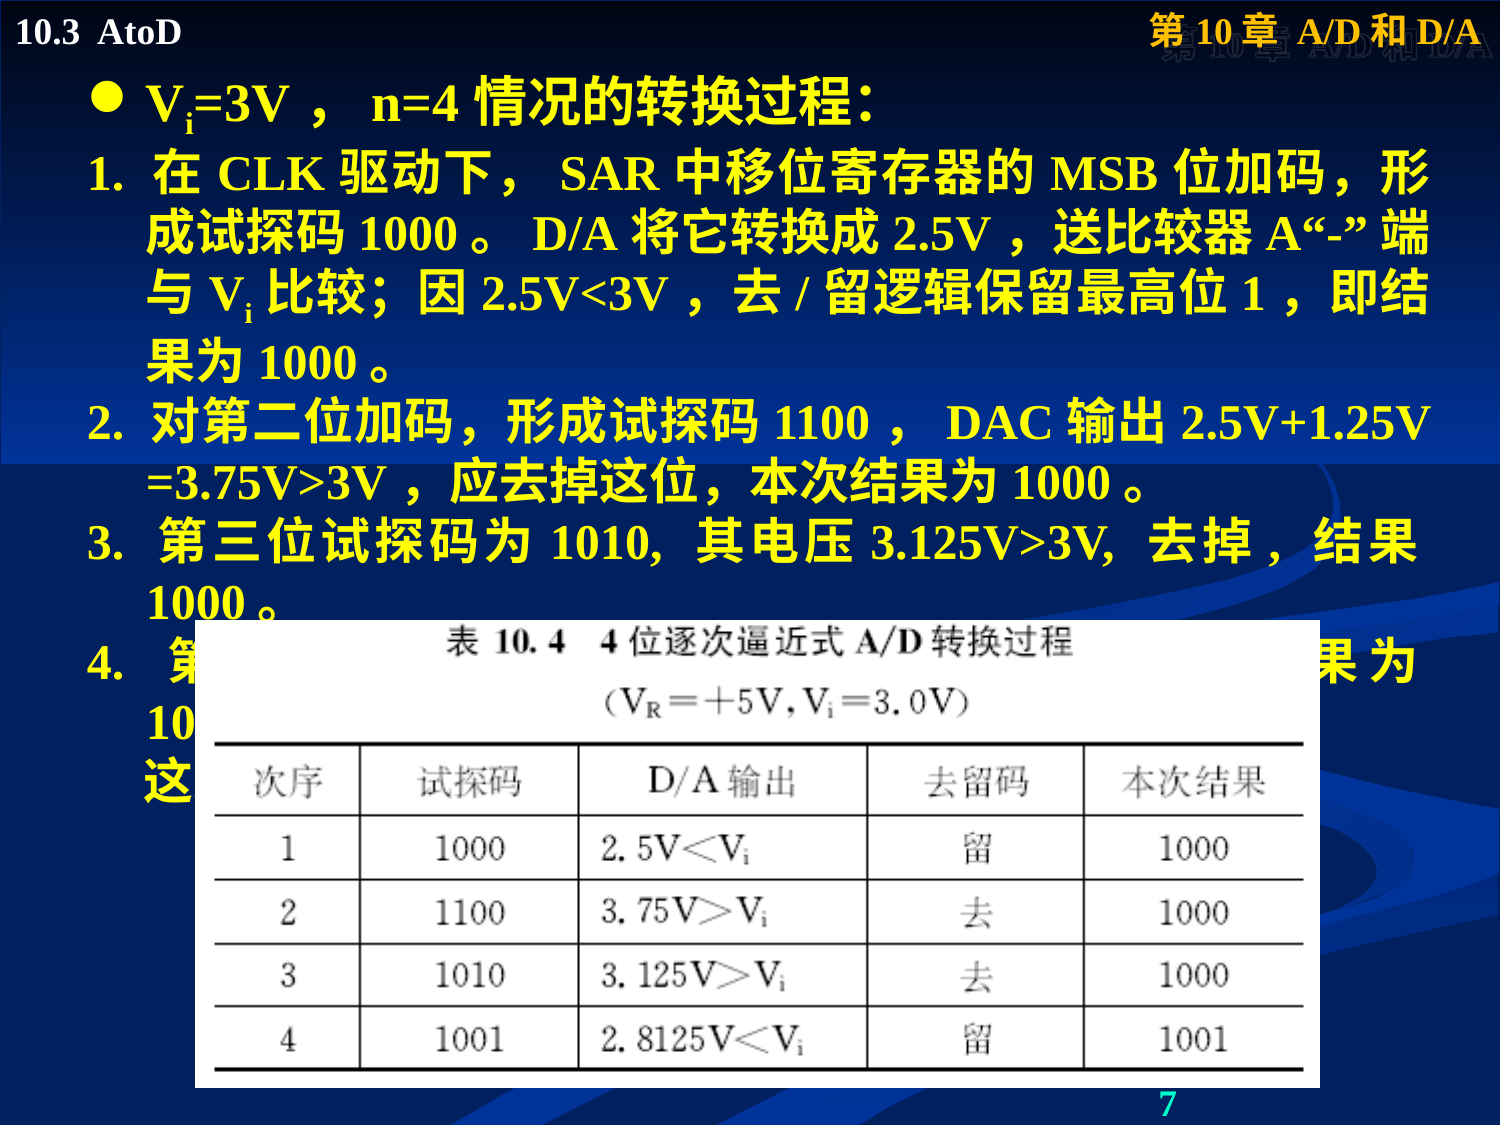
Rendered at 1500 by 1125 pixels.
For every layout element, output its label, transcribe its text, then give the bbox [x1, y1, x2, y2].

picture [195, 620, 1320, 1088]
list Vi=3V，n=4情况的转换过程： 1. 在CLK驱动下，SAR中移位寄存器的MSB位加码，形成试探码1000。D/A将它转换成2.5V，送比较器A“-”端与Vi比较；因2.5V<3V，去/留逻辑保留最高位1，即结果为1000。 2. 对第二位加码，形成试探码1100，DAC输出2.5V+1.25V =3.75V>3V，应去掉这位，本次结果为1000。 3. 第三位试探码为1010, 其电压3.125V>3V, 去掉, 结果1000。 4. 第四位为1001，电压2.8125V<3V，留码，结果为1001。 这就是最后结果。转换过程  [71, 59, 1446, 621]
